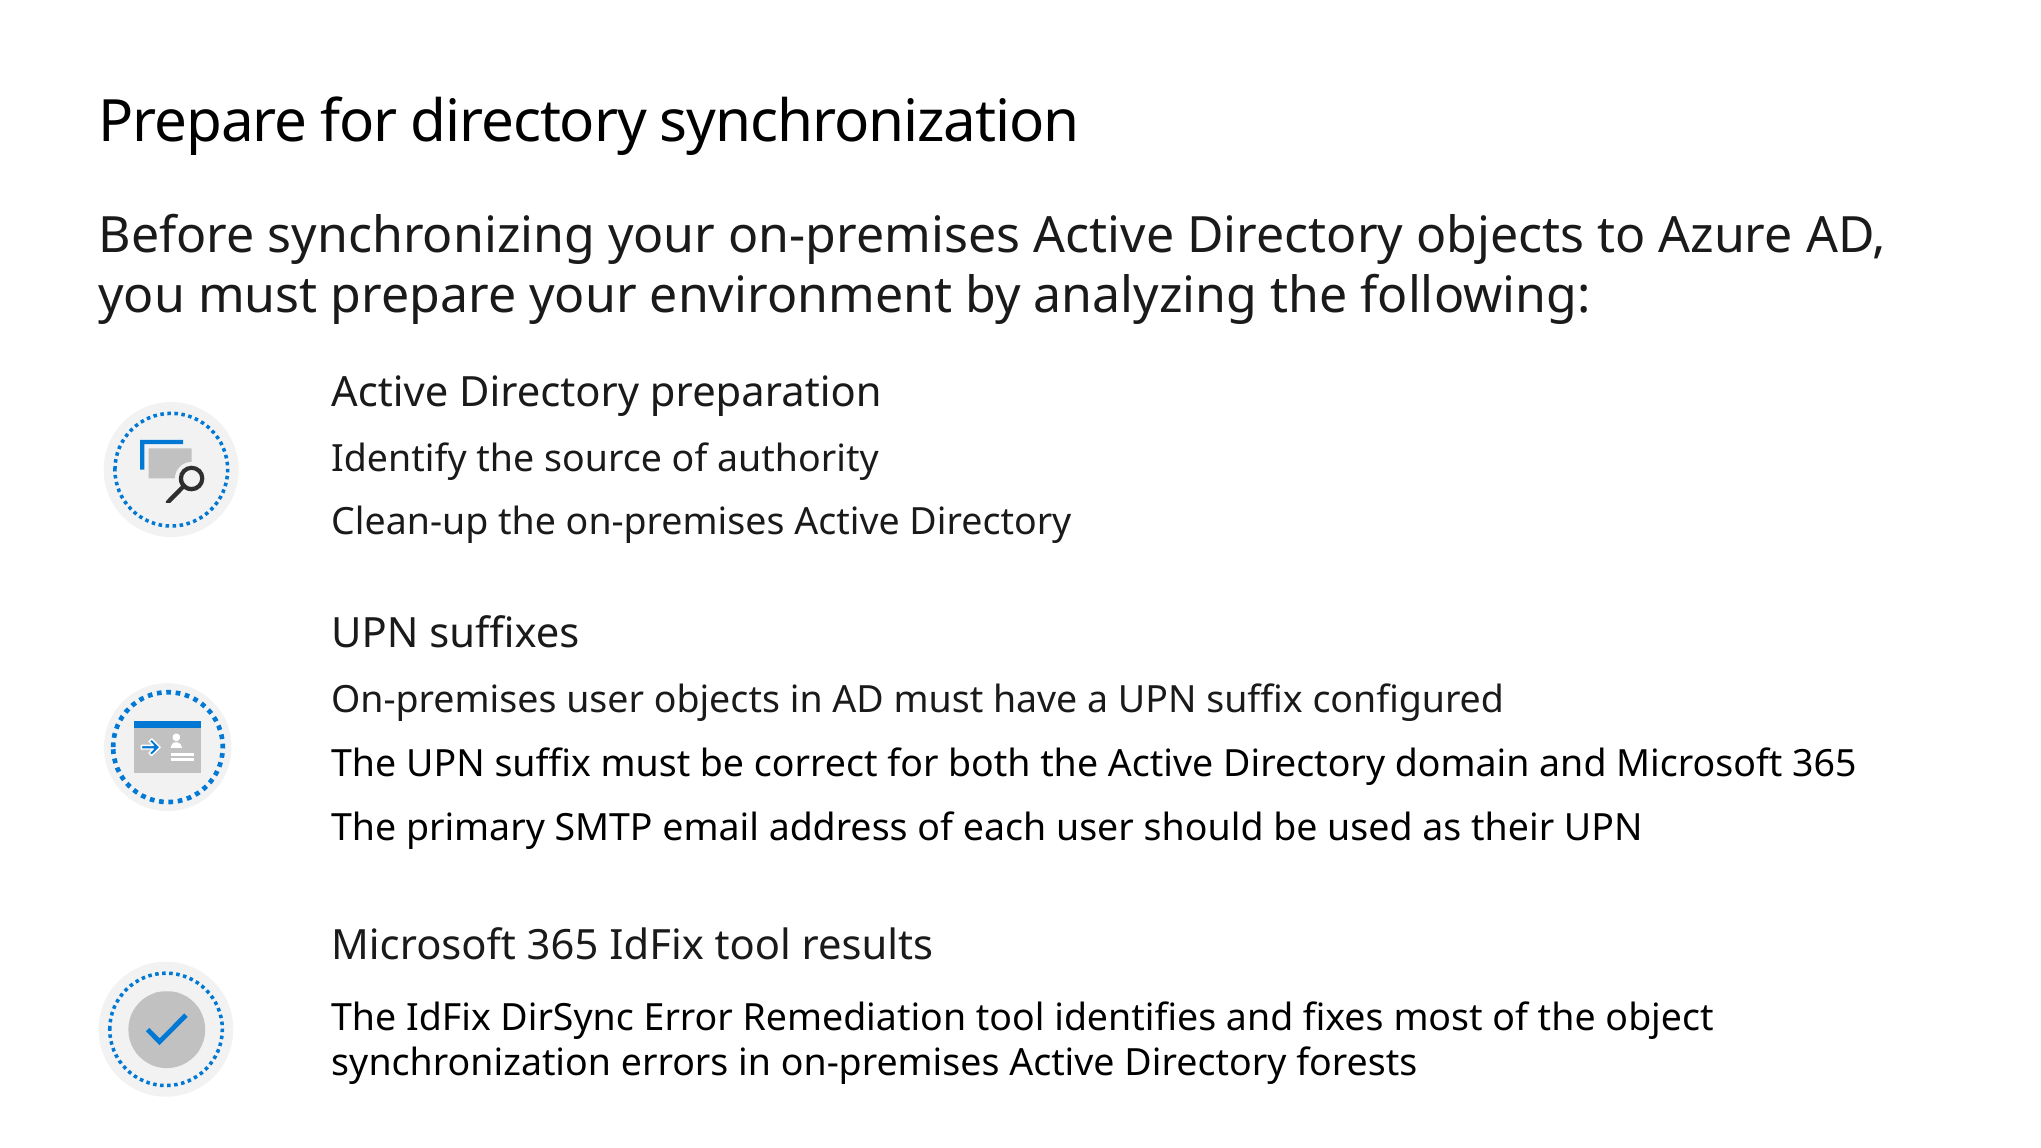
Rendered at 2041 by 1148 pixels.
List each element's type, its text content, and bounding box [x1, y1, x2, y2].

text_box Before synchronizing your on-premises Active Directory objects to Azure AD, you must prepare your environment by analyzing the following: [98, 202, 1943, 323]
picture [103, 401, 239, 538]
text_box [103, 682, 232, 812]
text_box Active Directory preparation Identify the source of authority Clean-up the on-premises Active Directory UPN suffixes On-premises user objects in AD must have a UPN suffix configured The UPN suffix must be correct for both the Active Directory domain and Microsoft 365 The primary SMTP email address of each user should be used as their UPN Microsoft 365 IdFix tool results The IdFix DirSync Error Remediation tool identifies and fixes most of the object synchronization errors in on-premises Active Directory forests [330, 333, 1946, 1083]
picture [98, 961, 234, 1097]
title Prepare for directory synchronization [98, 83, 1943, 156]
